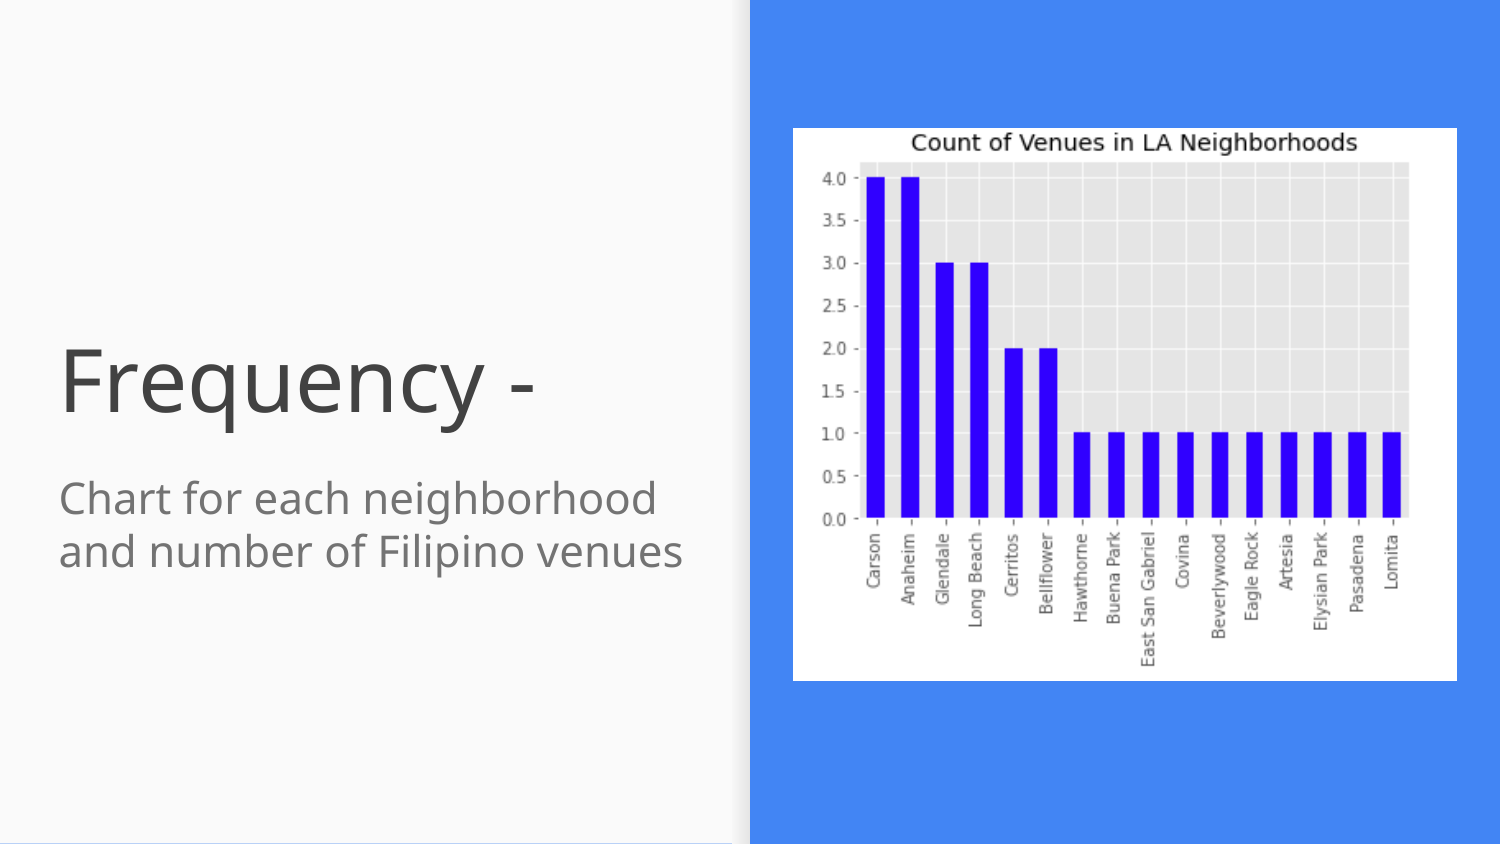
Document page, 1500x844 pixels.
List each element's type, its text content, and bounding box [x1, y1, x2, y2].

picture [793, 128, 1458, 681]
subtitle Chart for each neighborhood and number of Filipino venues [43, 455, 708, 659]
title Frequency - [43, 202, 708, 446]
